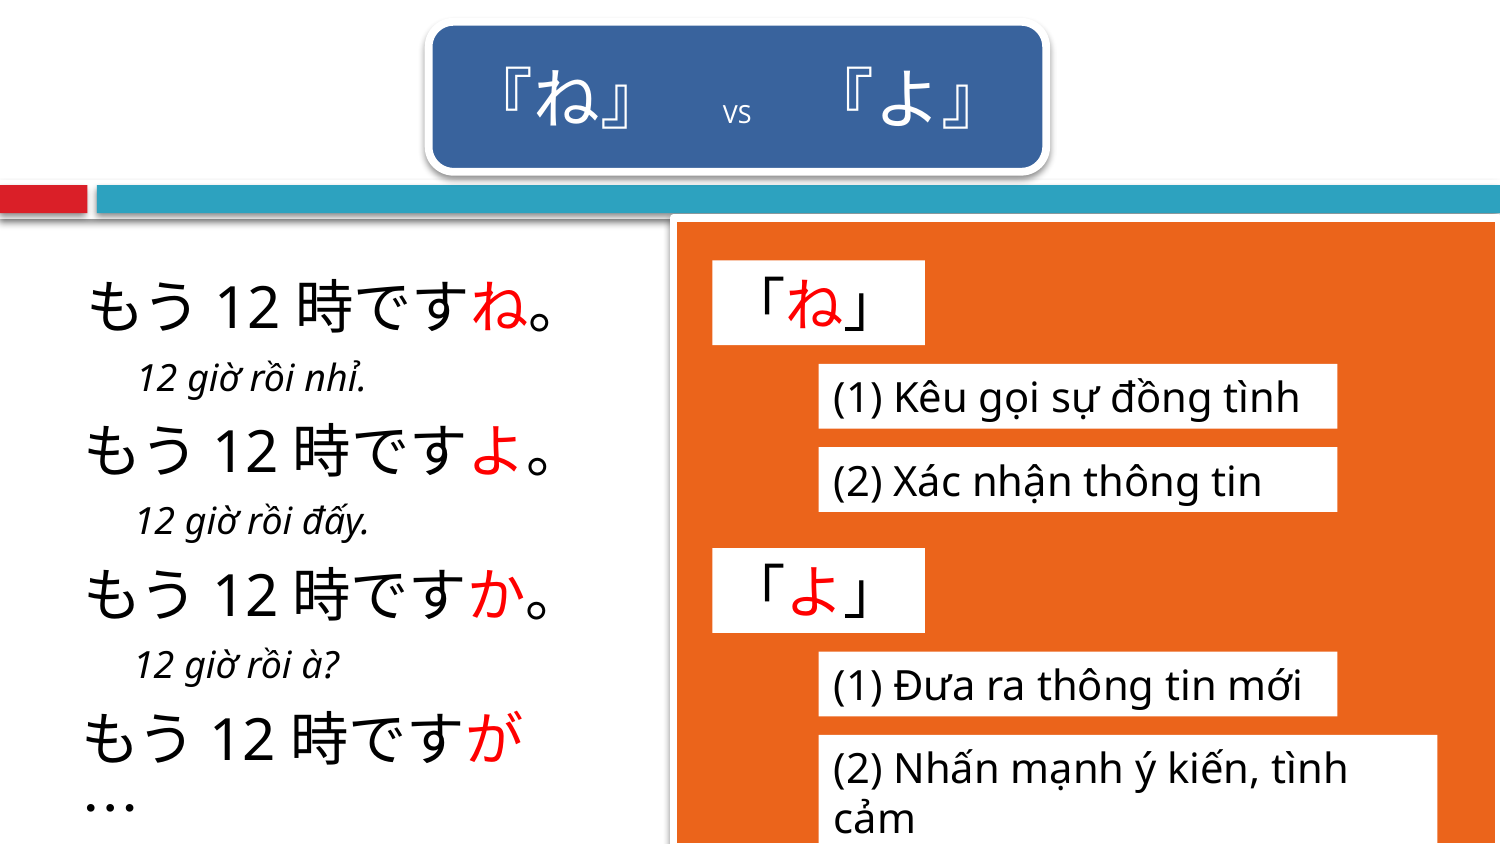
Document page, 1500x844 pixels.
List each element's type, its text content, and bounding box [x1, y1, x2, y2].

text_box もう12時ですよ。 [67, 405, 599, 493]
text_box 12 giờ rồi đấy. [118, 493, 432, 549]
text_box もう12時ですね。 [70, 261, 602, 349]
text_box もう12時ですが… [65, 693, 596, 844]
text_box 『ね』 VS 『よ』 [424, 17, 1051, 176]
text_box 「ね」 [711, 259, 926, 347]
text_box 12 giờ rồi à? [118, 637, 431, 693]
text_box 12 giờ rồi nhỉ. [121, 349, 434, 405]
text_box (2) Nhấn mạnh ý kiến, tình cảm [817, 733, 1439, 844]
text_box (1) Kêu gọi sự đồng tình [817, 362, 1339, 430]
text_box (1) Đưa ra thông tin mới [817, 650, 1339, 718]
text_box [670, 214, 1500, 844]
text_box (2) Xác nhận thông tin [817, 446, 1339, 513]
text_box 「よ」 [711, 547, 926, 634]
text_box もう12時ですか。 [67, 549, 599, 637]
